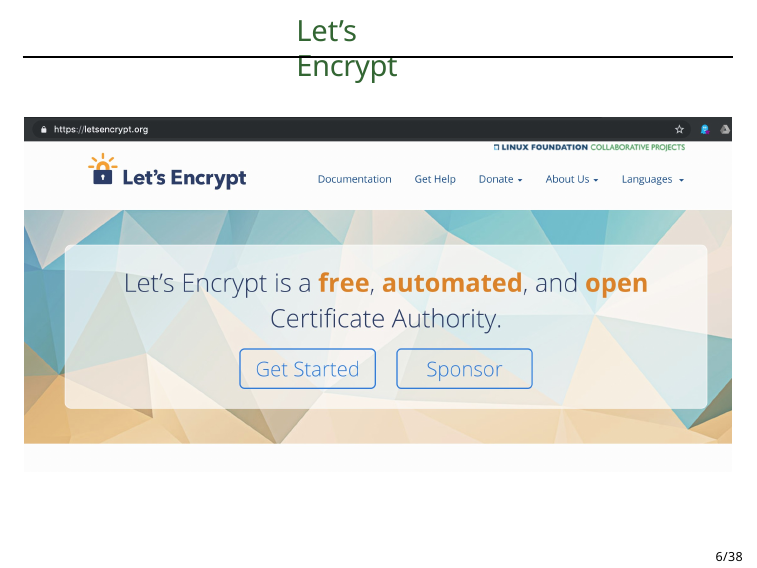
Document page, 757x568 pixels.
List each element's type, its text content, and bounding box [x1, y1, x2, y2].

text_box Let’s Encrypt [294, 9, 462, 57]
text_box Let’s Encrypt [294, 58, 462, 83]
slide_number 6/38 [709, 544, 757, 568]
picture [24, 116, 732, 472]
